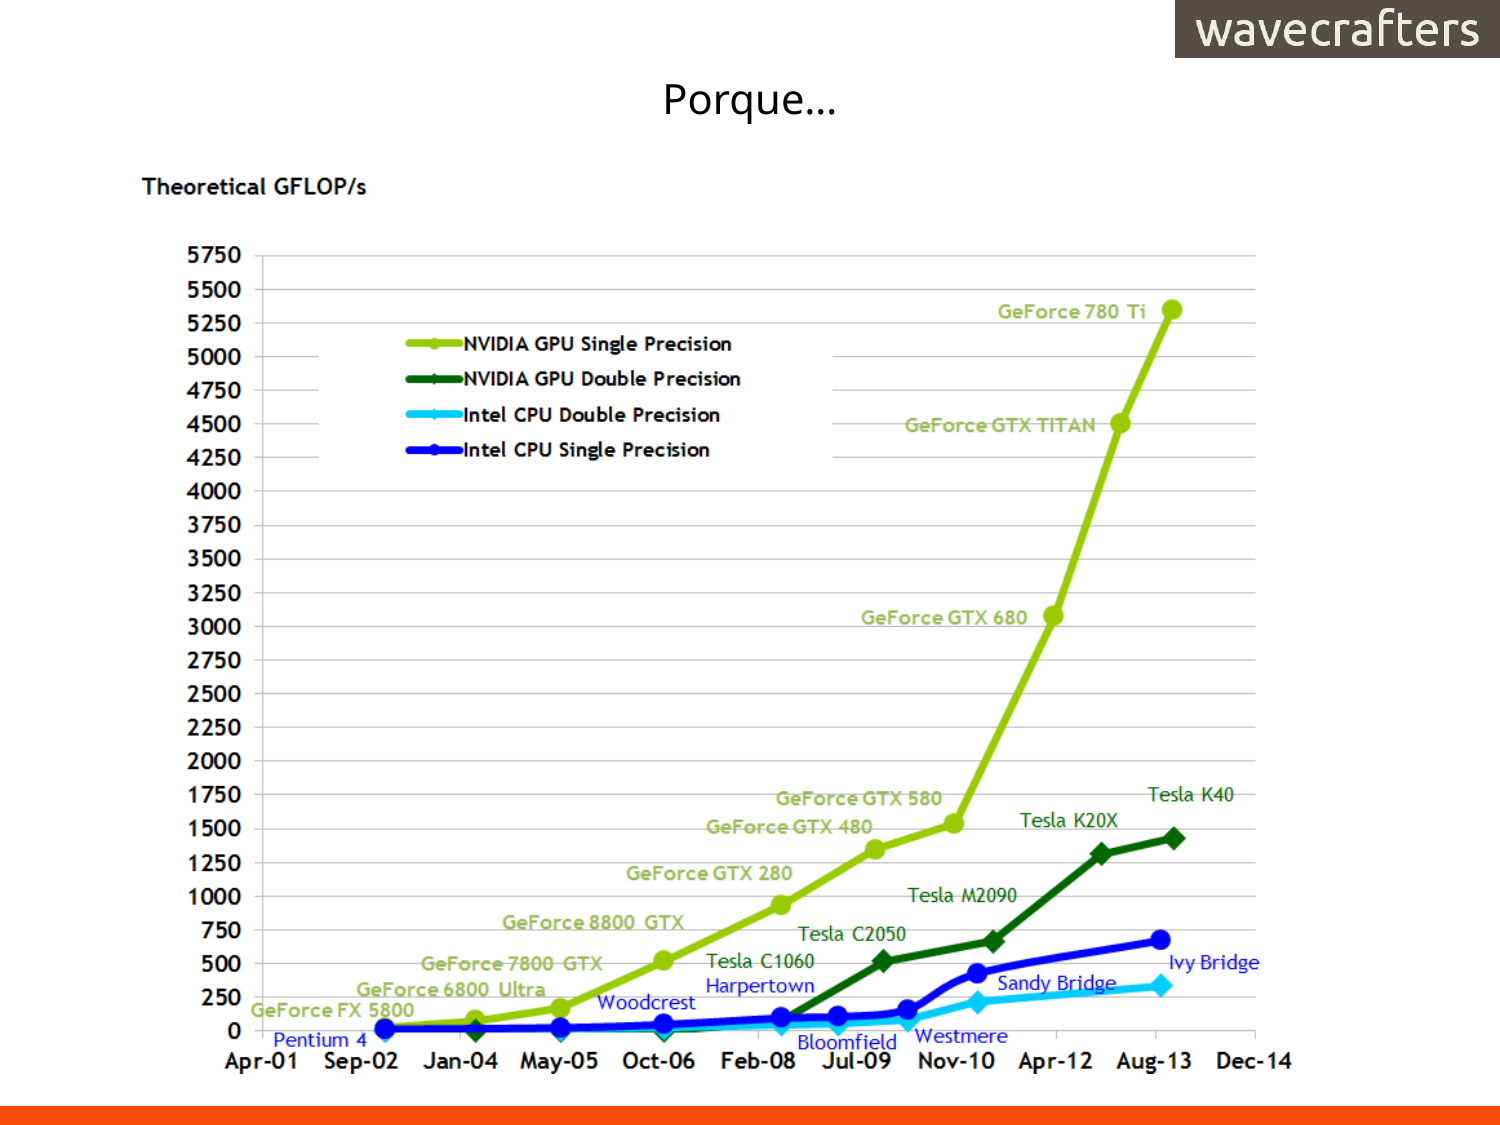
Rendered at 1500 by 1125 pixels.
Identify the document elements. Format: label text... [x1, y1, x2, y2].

picture [1175, 0, 1500, 58]
picture [0, 1106, 1500, 1125]
picture [137, 174, 1296, 1074]
title Porque… [75, 45, 1425, 150]
